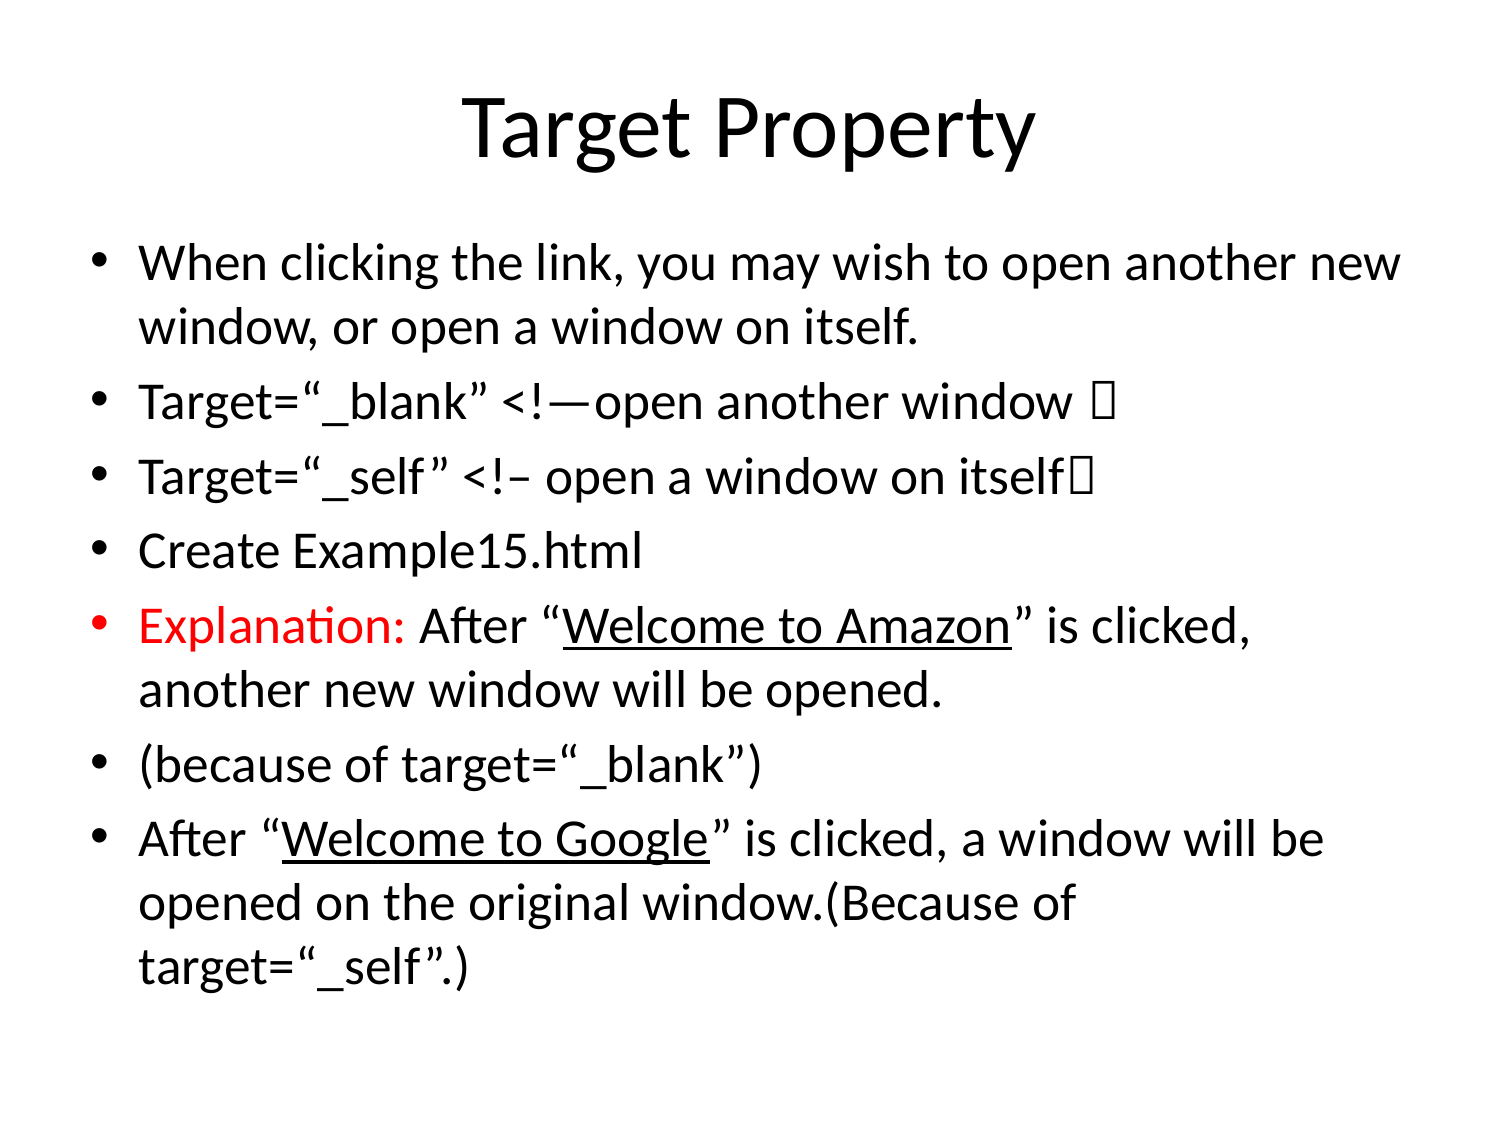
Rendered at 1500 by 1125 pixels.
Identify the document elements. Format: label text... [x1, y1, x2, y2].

title Target Property [75, 45, 1425, 197]
list When clicking the link, you may wish to open another new window, or open a window on itself. Target=“_blank” <!—open another window  Target=“_self” <!– open a window on itself Create Example15.html Explanation: After “Welcome to Amazon” is clicked, another new window will be opened. (because of target=“_blank”) After “Welcome to Google” is clicked, a window will be opened on the original window.(Because of target=“_self”.) [75, 219, 1425, 1005]
